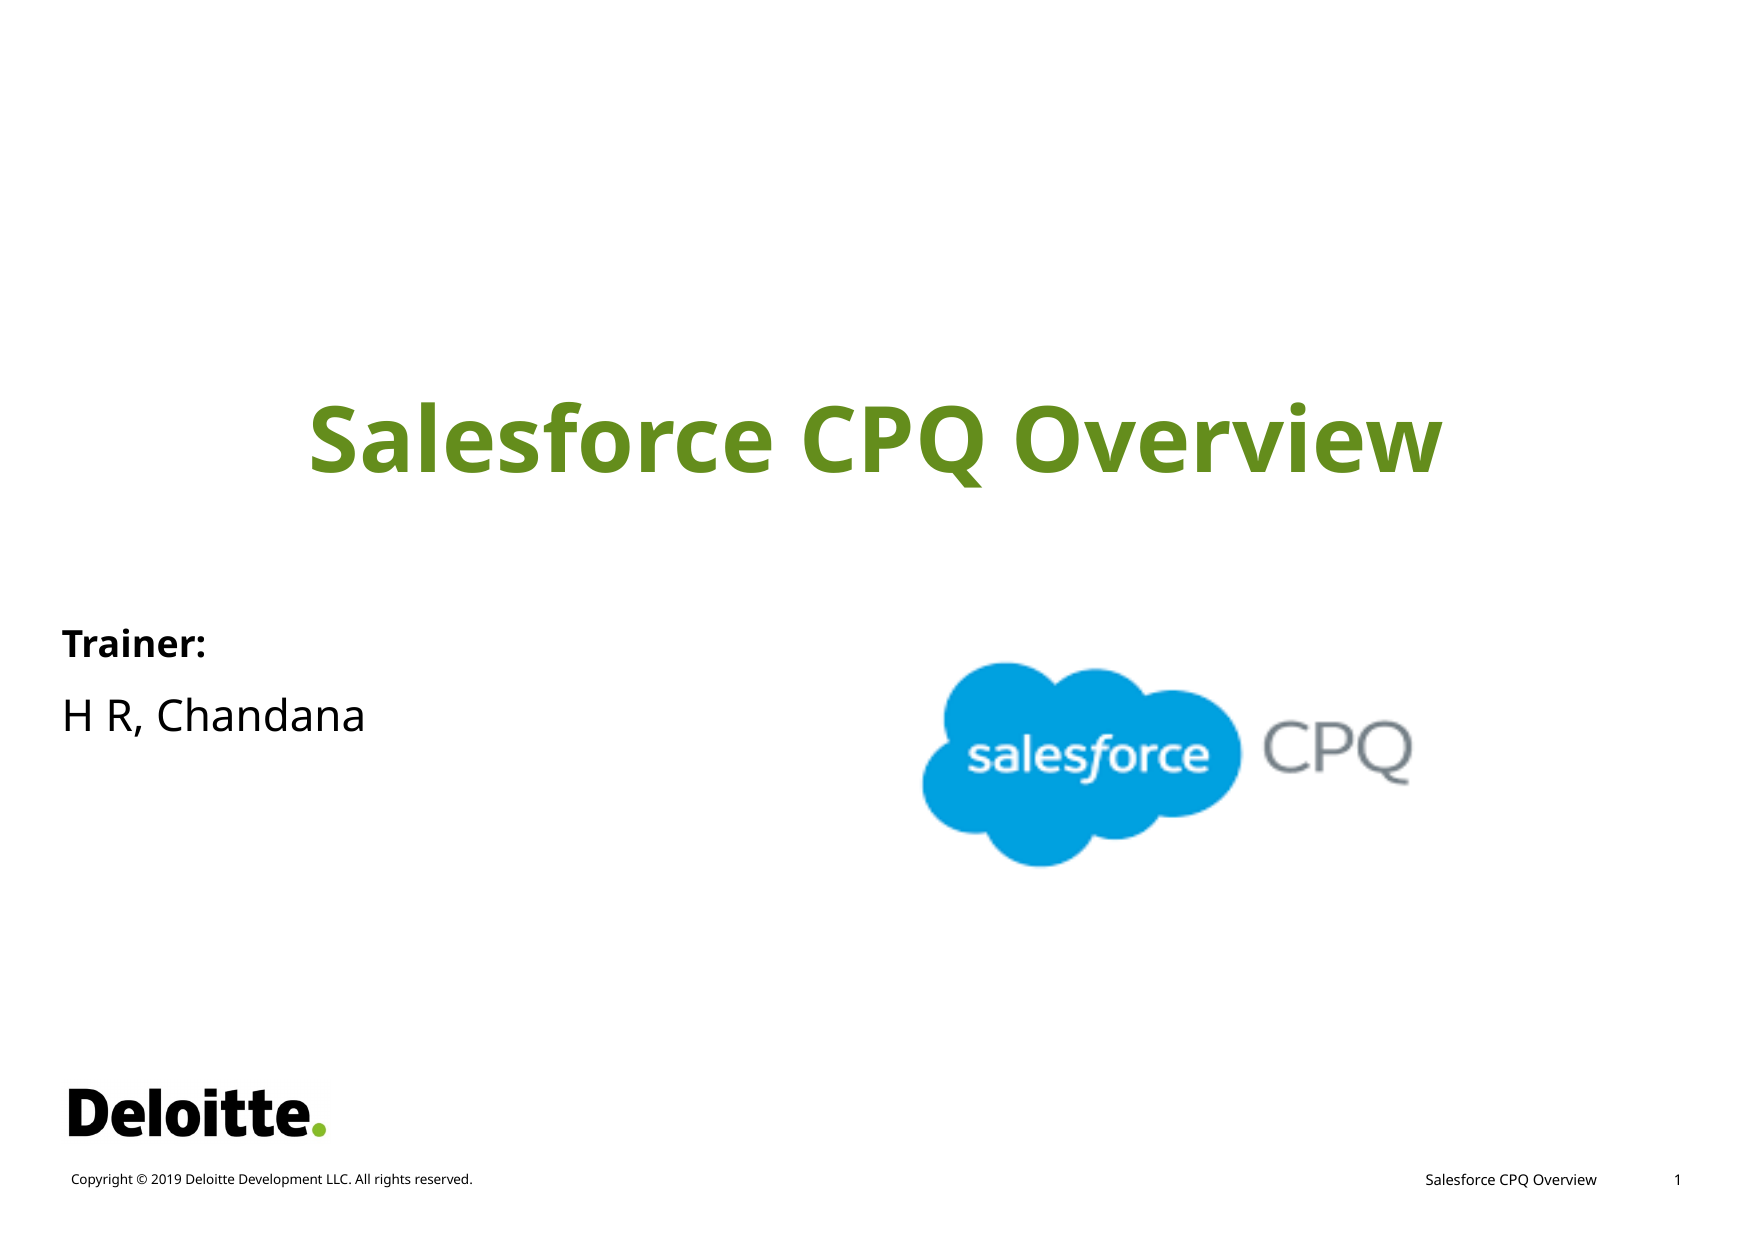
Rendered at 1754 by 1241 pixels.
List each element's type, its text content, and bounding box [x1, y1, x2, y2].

subtitle Trainer: H R, Chandana [61, 620, 795, 950]
title Salesforce CPQ Overview [219, 58, 1535, 491]
picture [800, 542, 1535, 989]
picture [61, 1078, 331, 1144]
